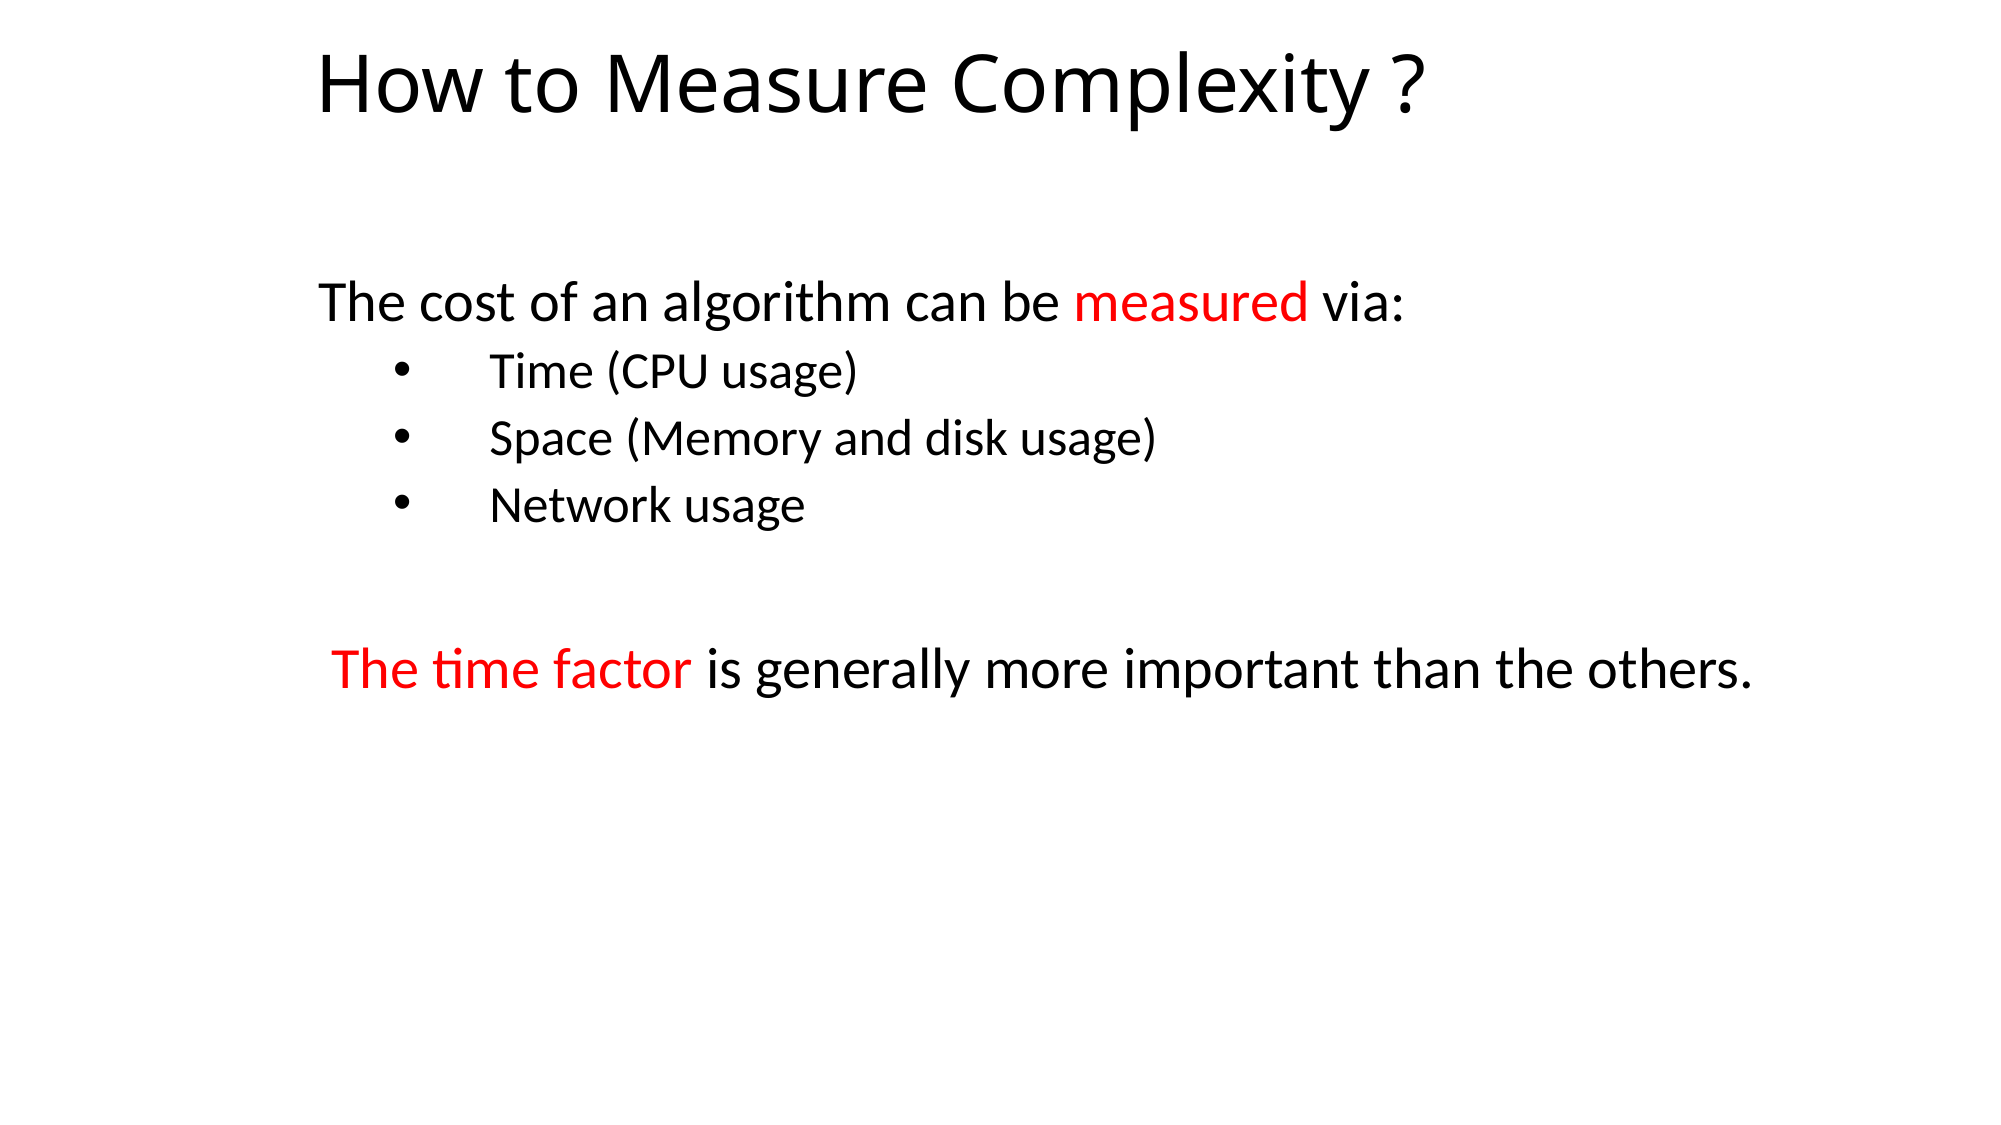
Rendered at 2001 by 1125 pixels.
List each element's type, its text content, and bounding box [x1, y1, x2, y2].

list The cost of an algorithm can be measured via: Time (CPU usage) Space (Memory and disk usage) Network usage The time factor is generally more important than the others. [303, 172, 1813, 1006]
title How to Measure Complexity ? [279, 35, 1750, 138]
